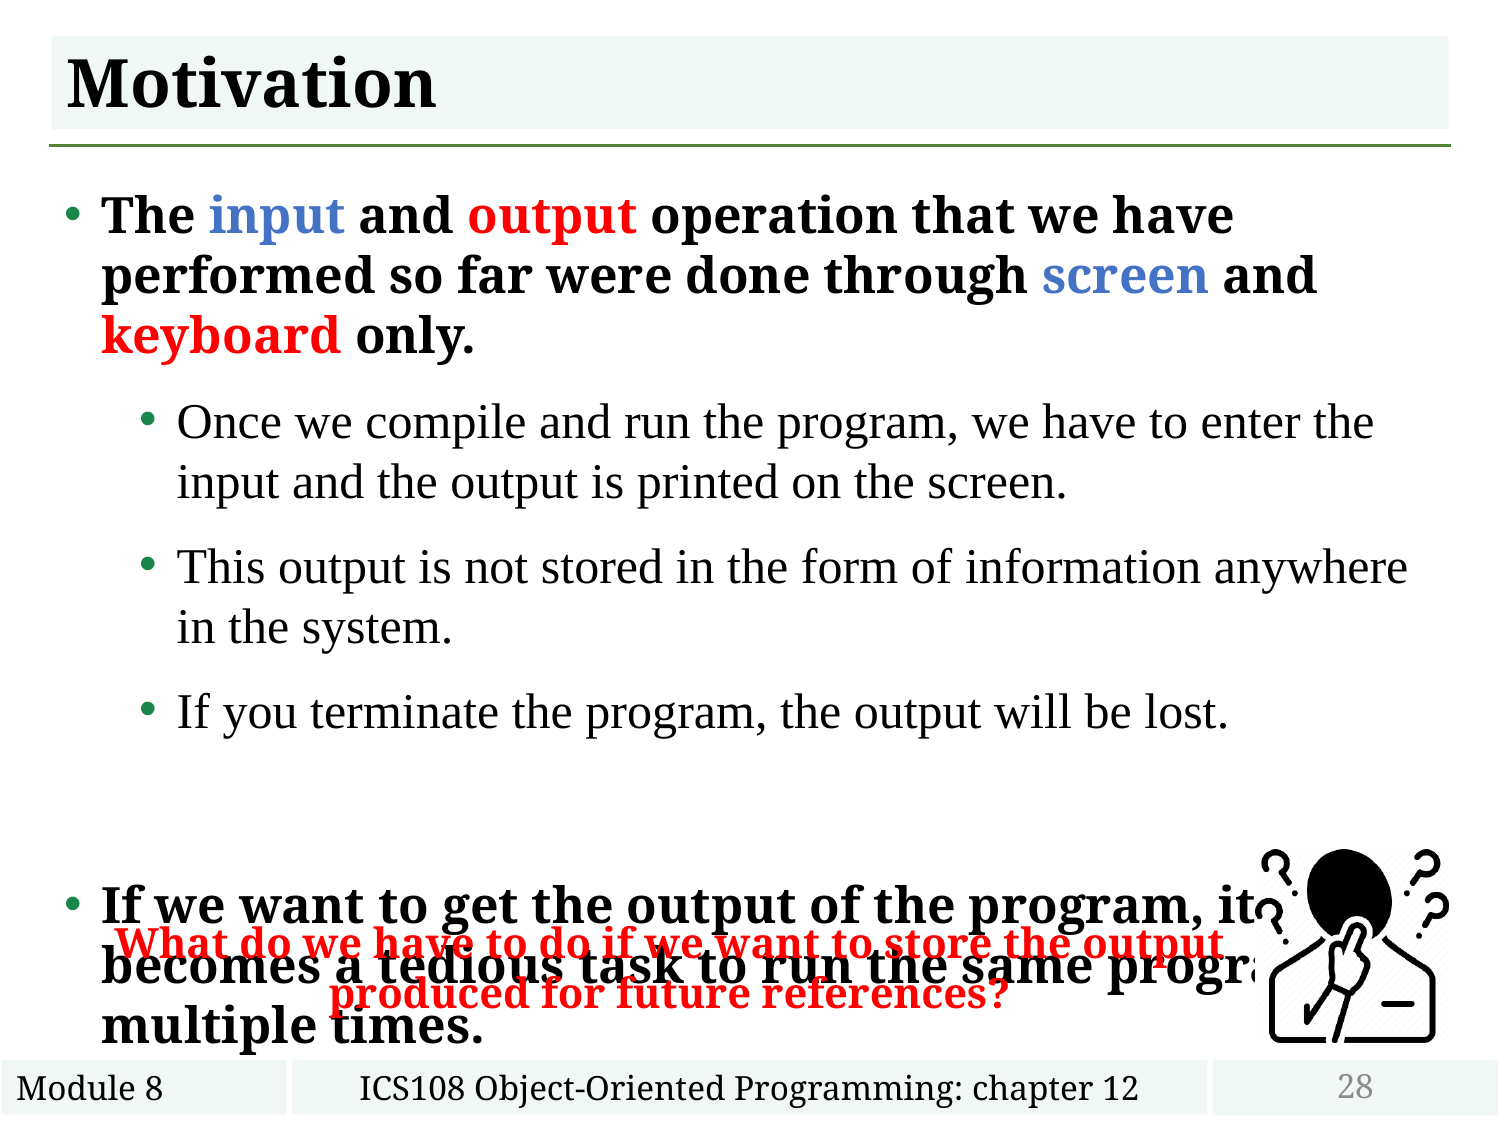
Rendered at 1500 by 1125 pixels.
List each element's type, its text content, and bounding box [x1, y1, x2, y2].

slide_number 28 [1212, 1059, 1498, 1116]
picture [1255, 849, 1449, 1043]
title Motivation [51, 36, 1449, 130]
text_box What do we have to do if we want to store the output produced for future references? [75, 909, 1255, 1024]
list The input and output operation that we have performed so far were done through screen and keyboard only. Once we compile and run the program, we have to enter the input and the output is printed on the screen. This output is not stored in the form of information anywhere in the system. If you terminate the program, the output will be lost. If we want to get the output of the program, it becomes a tedious task to run the same program multiple times. [49, 175, 1449, 1026]
